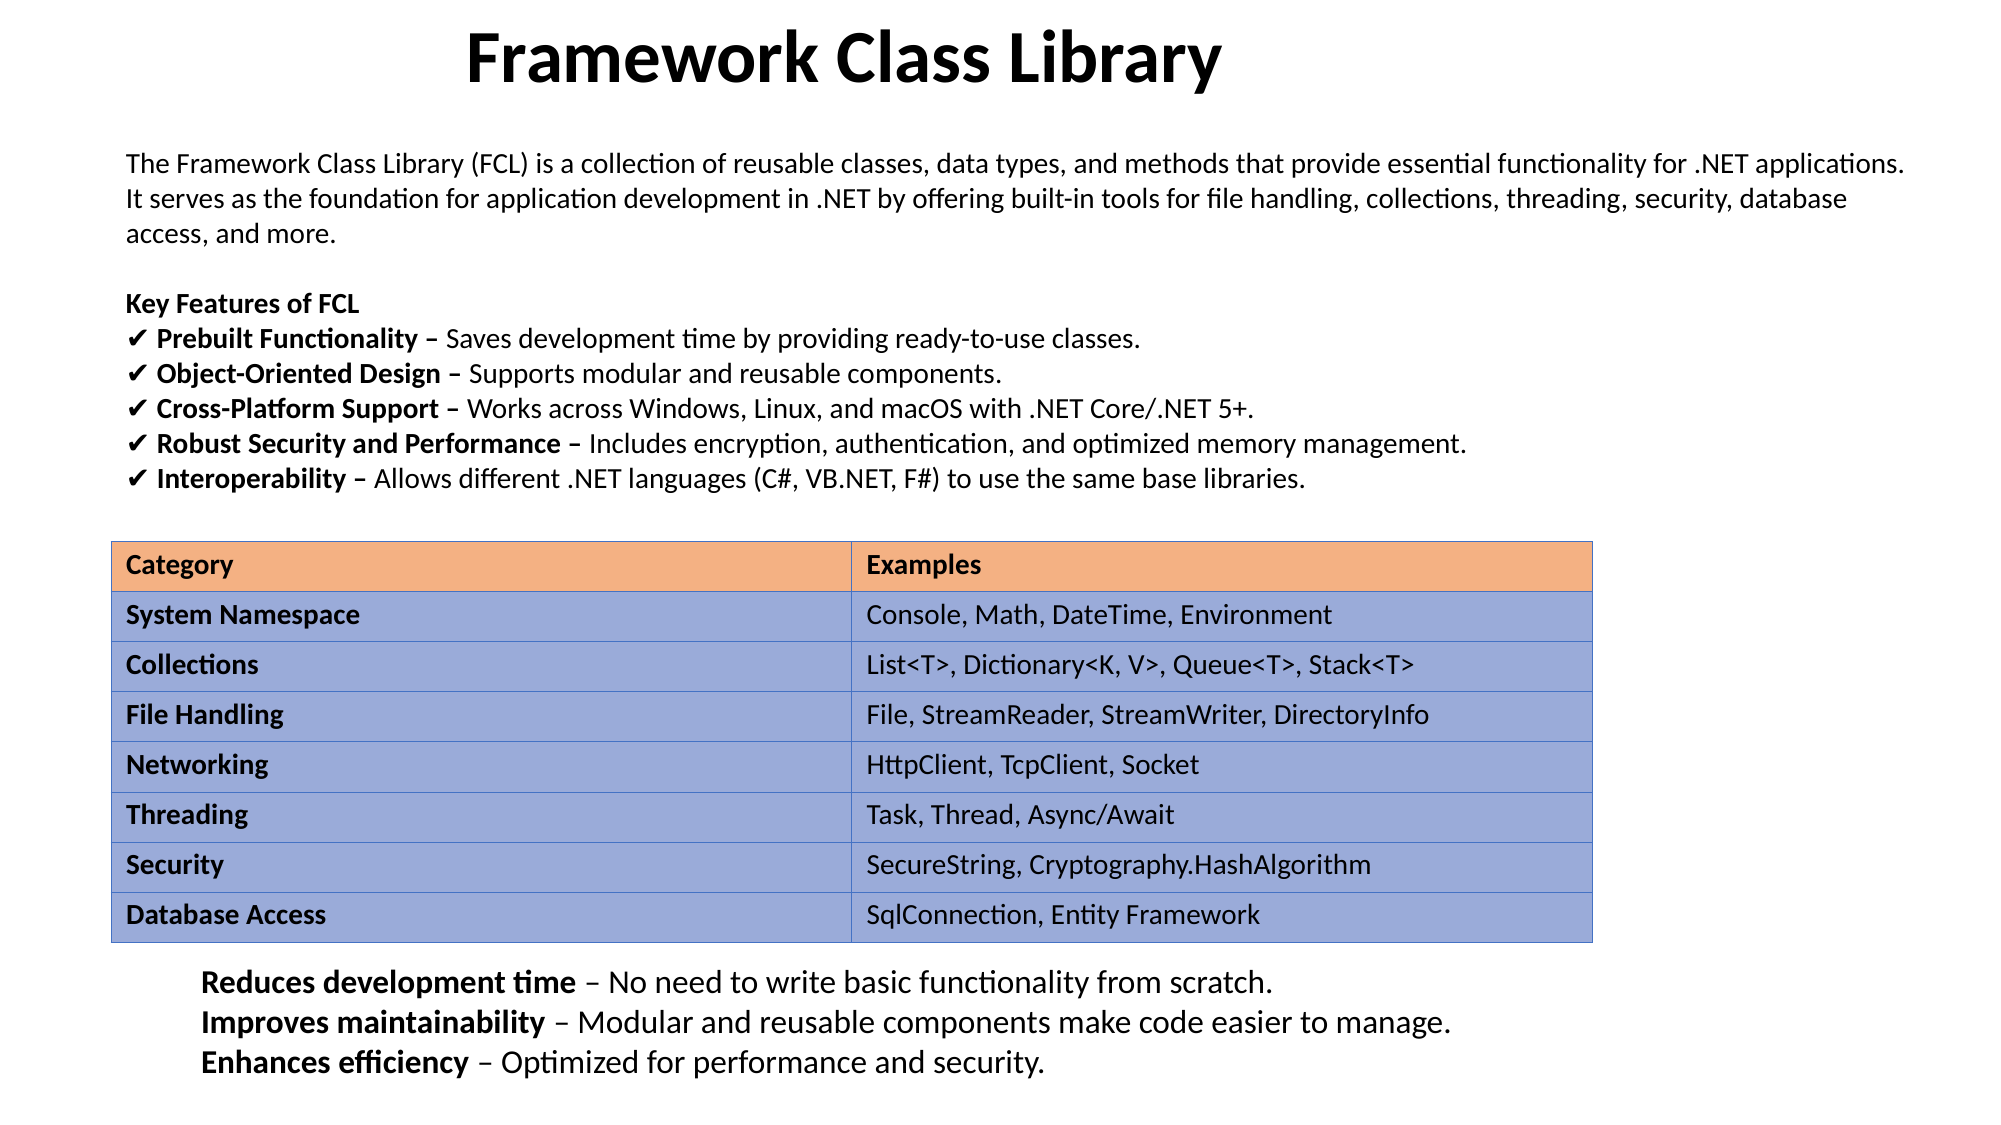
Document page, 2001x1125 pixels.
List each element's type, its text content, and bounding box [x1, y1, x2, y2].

table_cell Security [112, 843, 851, 892]
table_cell SqlConnection, Entity Framework [852, 893, 1592, 942]
table_cell Database Access [112, 893, 851, 942]
table_header Examples [852, 542, 1592, 591]
table_cell Threading [112, 793, 851, 842]
table_cell Console, Math, DateTime, Environment [852, 592, 1592, 641]
table_cell List<T>, Dictionary<K, V>, Queue<T>, Stack<T> [852, 642, 1592, 691]
table_cell Networking [112, 742, 851, 792]
text_box Reduces development time – No need to write basic functionality from scratch. Improves maintainability – Modular and reusable components make code easier to manage. Enhances efficiency – Optimized for performance and security. [171, 952, 1733, 1088]
table_cell Task, Thread, Async/Await [852, 793, 1592, 842]
table_cell File, StreamReader, StreamWriter, DirectoryInfo [852, 692, 1592, 741]
table_cell HttpClient, TcpClient, Socket [852, 742, 1592, 792]
table_cell SecureString, Cryptography.HashAlgorithm [852, 843, 1592, 892]
table_cell File Handling [112, 692, 851, 741]
text_box The Framework Class Library (FCL) is a collection of reusable classes, data types, and methods that provide essential functionality for .NET applications. It serves as the foundation for application development in .NET by offering built-in tools for file handling, collections, threading, security, database access, and more. Key Features of FCL ✔ Prebuilt Functionality – Saves development time by providing ready-to-use classes. ✔ Object-Oriented Design – Supports modular and reusable components. ✔ Cross-Platform Support – Works across Windows, Linux, and macOS with .NET Core/.NET 5+. ✔ Robust Security and Performance – Includes encryption, authentication, and optimized memory management. ✔ Interoperability – Allows different .NET languages (C#, VB.NET, F#) to use the same base libraries. [111, 136, 1942, 572]
text_box Framework Class Library [250, 0, 1440, 105]
table_cell System Namespace [112, 592, 851, 641]
table_header Category [112, 542, 851, 591]
table_cell Collections [112, 642, 851, 691]
